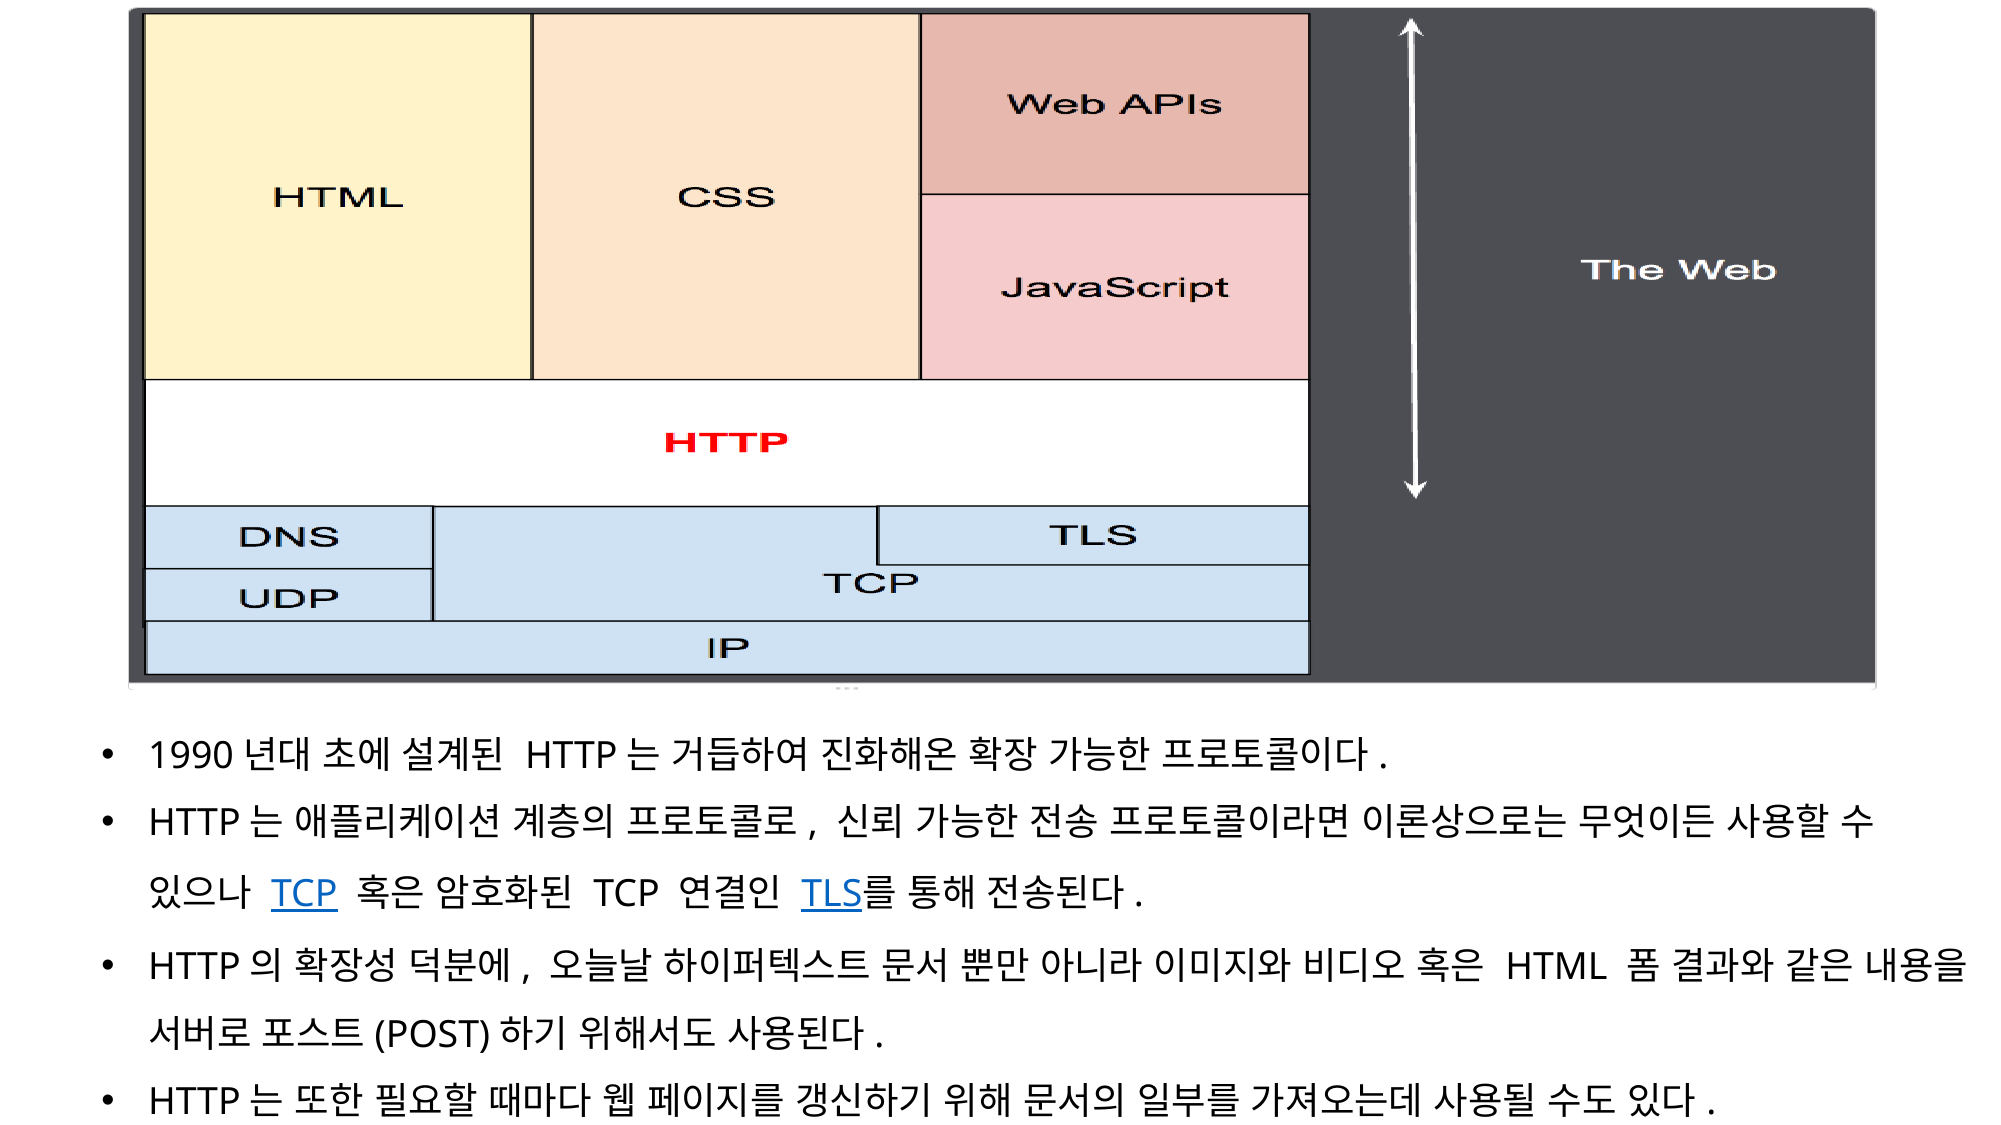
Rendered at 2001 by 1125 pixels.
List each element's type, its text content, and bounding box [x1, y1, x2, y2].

picture [119, 1, 1892, 690]
text_box 1990년대 초에 설계된 HTTP는 거듭하여 진화해온 확장 가능한 프로토콜이다. HTTP는 애플리케이션 계층의 프로토콜로, 신뢰 가능한 전송 프로토콜이라면 이론상으로는 무엇이든 사용할 수 있으나 TCP 혹은 암호화된 TCP 연결인 TLS를 통해 전송된다. HTTP의 확장성 덕분에, 오늘날 하이퍼텍스트 문서 뿐만 아니라 이미지와 비디오 혹은 HTML 폼 결과와 같은 내용을 서버로 포스트(POST)하기 위해서도 사용된다. HTTP는 또한 필요할 때마다 웹 페이지를 갱신하기 위해 문서의 일부를 가져오는데 사용될 수도 있다. [86, 700, 2000, 1125]
